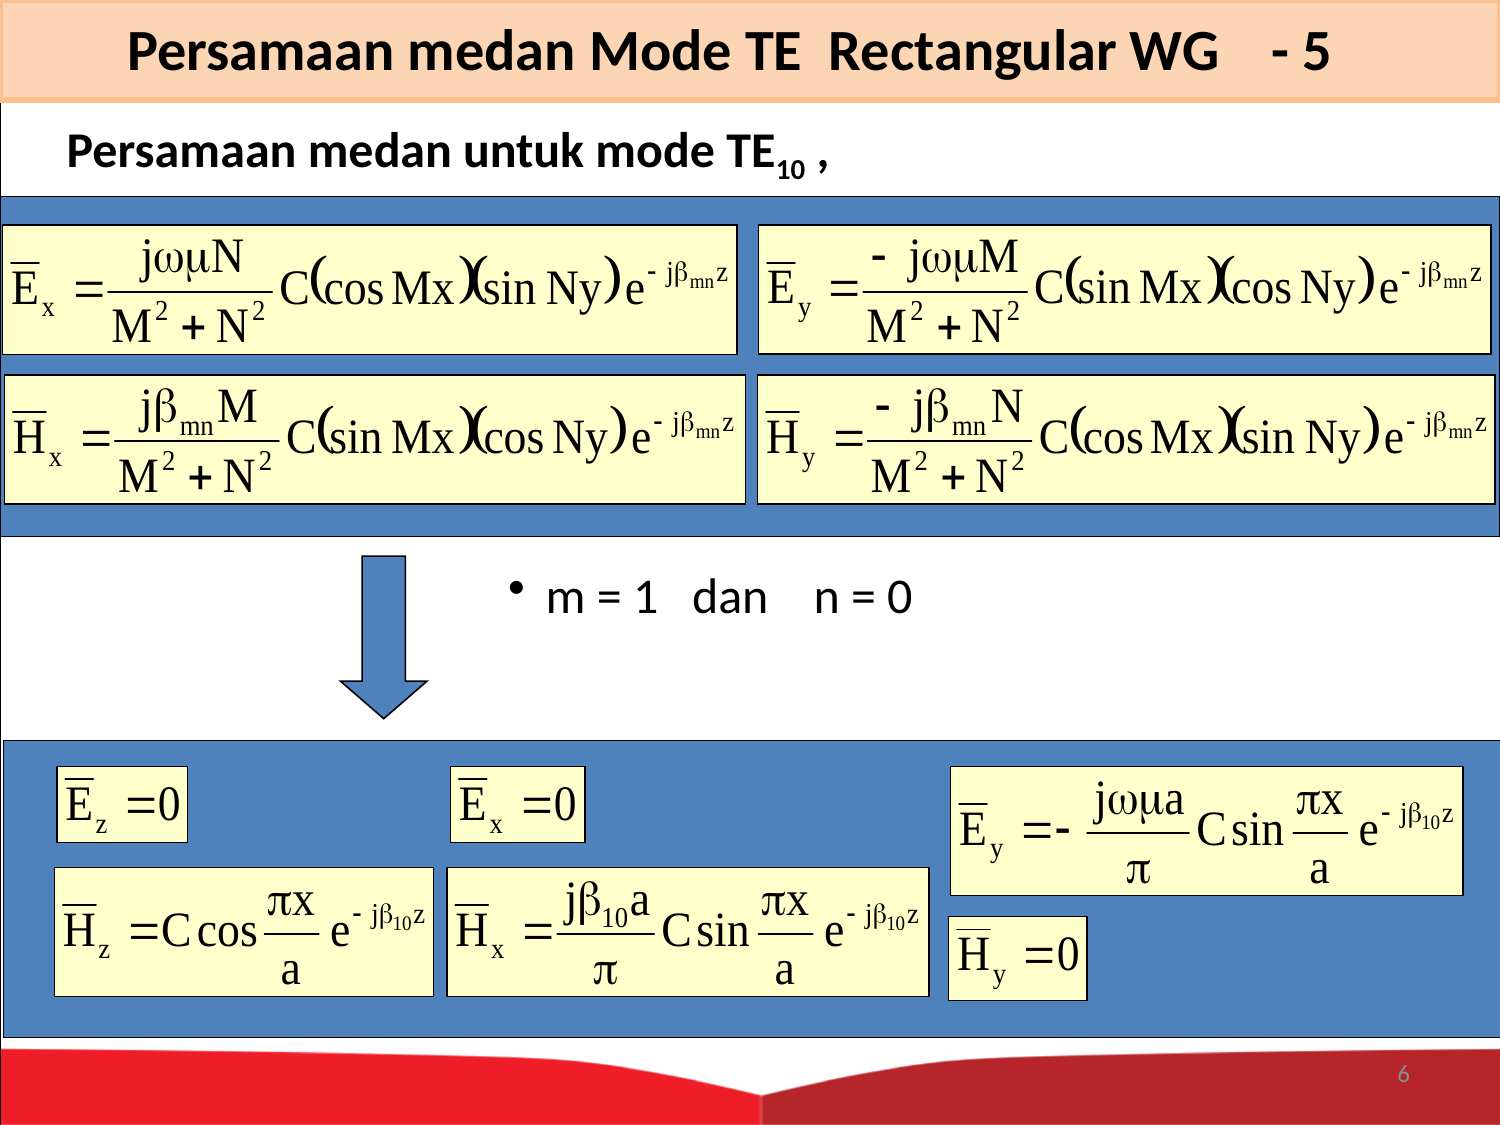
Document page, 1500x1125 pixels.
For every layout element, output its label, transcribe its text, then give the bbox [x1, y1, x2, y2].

text_box [0, 196, 1500, 537]
text_box Persamaan medan untuk mode TE10 , [51, 110, 976, 194]
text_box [55, 867, 434, 997]
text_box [447, 867, 929, 997]
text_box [5, 375, 746, 504]
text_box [758, 375, 1495, 504]
text_box m = 1 dan n = 0 [493, 556, 1149, 631]
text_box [949, 917, 1087, 1000]
text_box [340, 556, 428, 719]
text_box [951, 766, 1463, 896]
picture [0, 537, 1500, 1125]
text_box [451, 766, 585, 842]
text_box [759, 225, 1491, 354]
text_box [0, 0, 1500, 101]
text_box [57, 766, 188, 842]
text_box [3, 740, 1500, 1038]
picture [0, 103, 1500, 196]
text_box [3, 225, 737, 354]
slide_number 6 [1074, 1042, 1425, 1103]
